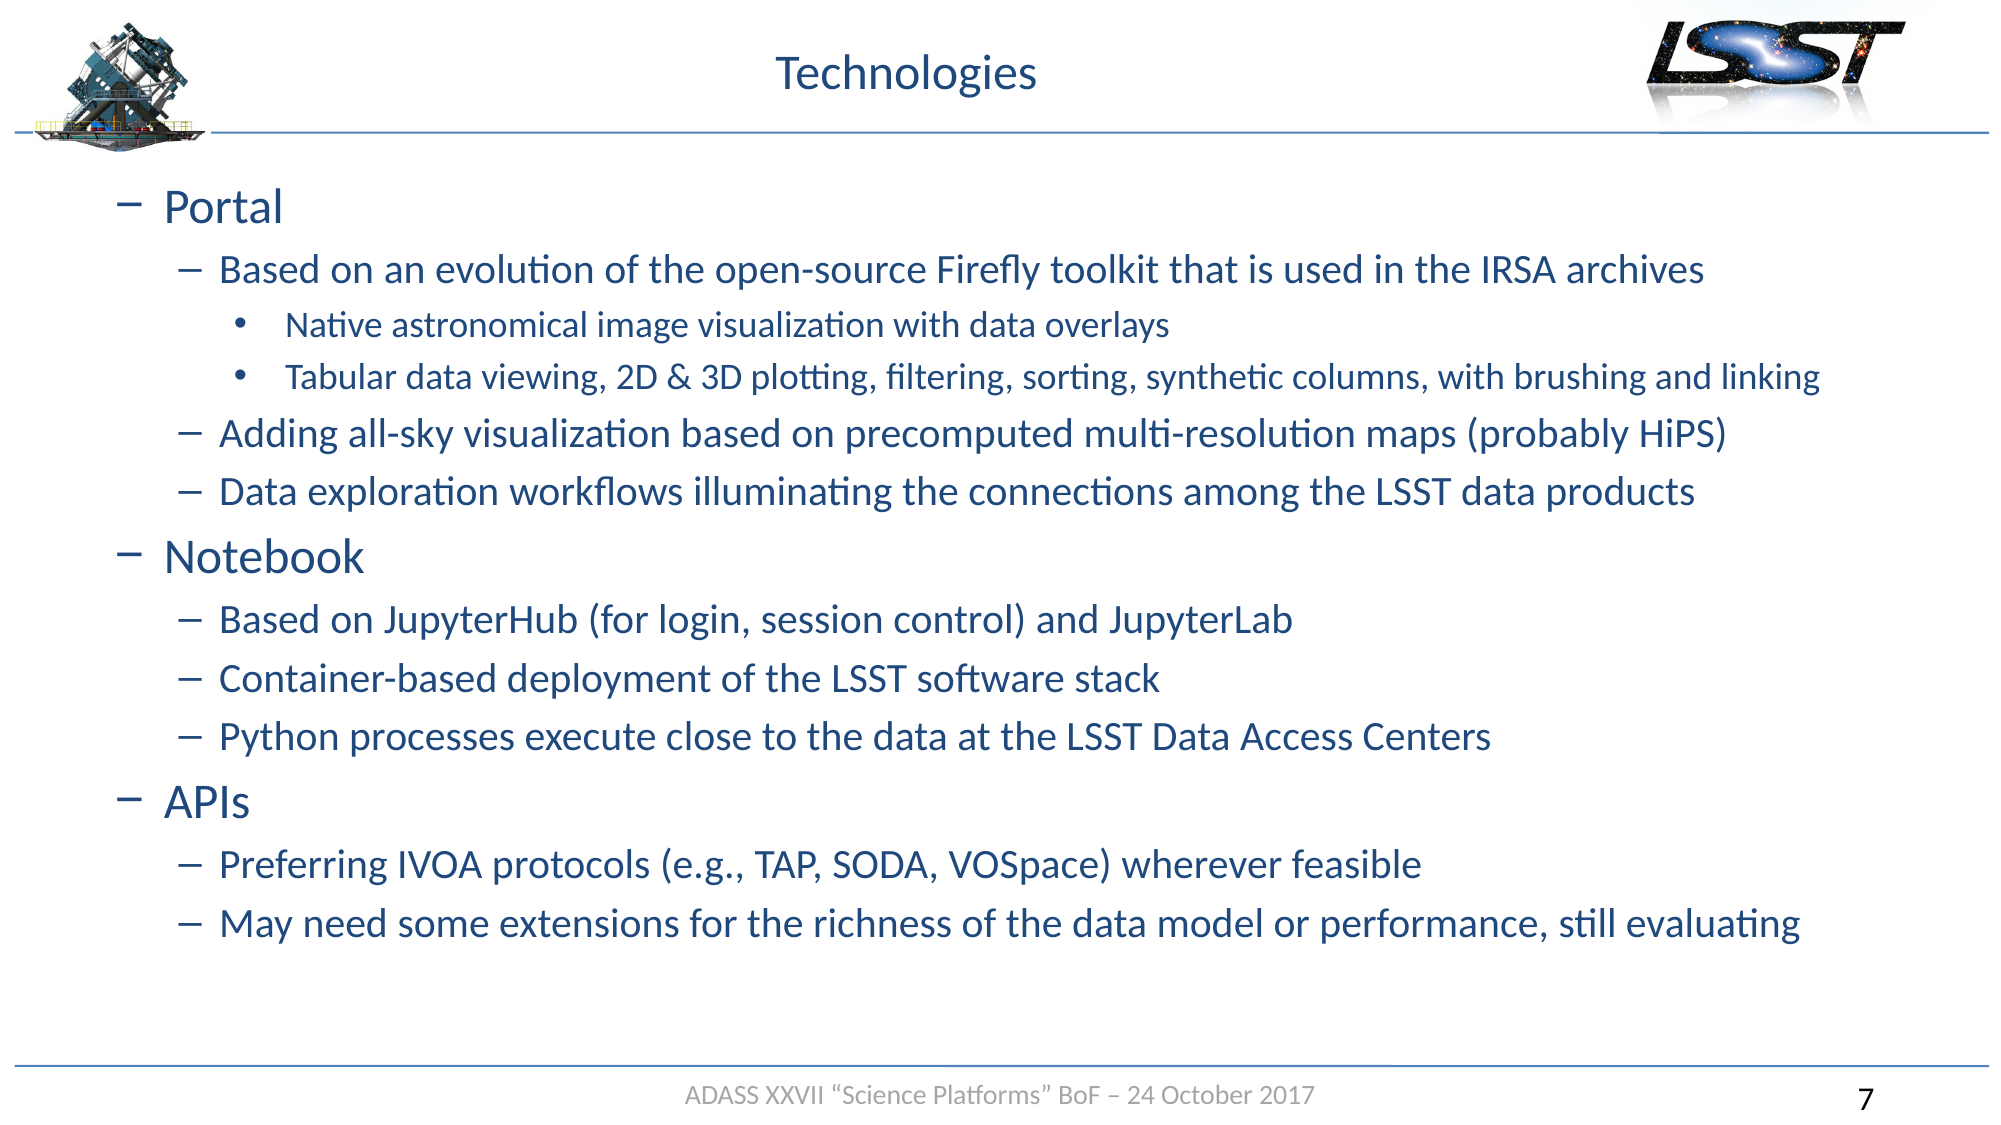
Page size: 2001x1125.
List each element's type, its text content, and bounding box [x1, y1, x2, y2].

picture [33, 14, 211, 152]
picture [1608, 0, 1934, 179]
title Technologies [229, 23, 1584, 116]
list Portal Based on an evolution of the open-source Firefly toolkit that is used in the IRSA archives Native astronomical image visualization with data overlays Tabular data viewing, 2D & 3D plotting, filtering, sorting, synthetic columns, with brushing and linking Adding all-sky visualization based on precomputed multi-resolution maps (probably HiPS) Data exploration workflows illuminating the connections among the LSST data products Notebook Based on JupyterHub (for login, session control) and JupyterLab Container-based deployment of the LSST software stack Python processes execute close to the data at the LSST Data Access Centers APIs Preferring IVOA protocols (e.g., TAP, SODA, VOSpace) wherever feasible May need some extensions for the richness of the data model or performance, still evaluating [99, 166, 1901, 1038]
